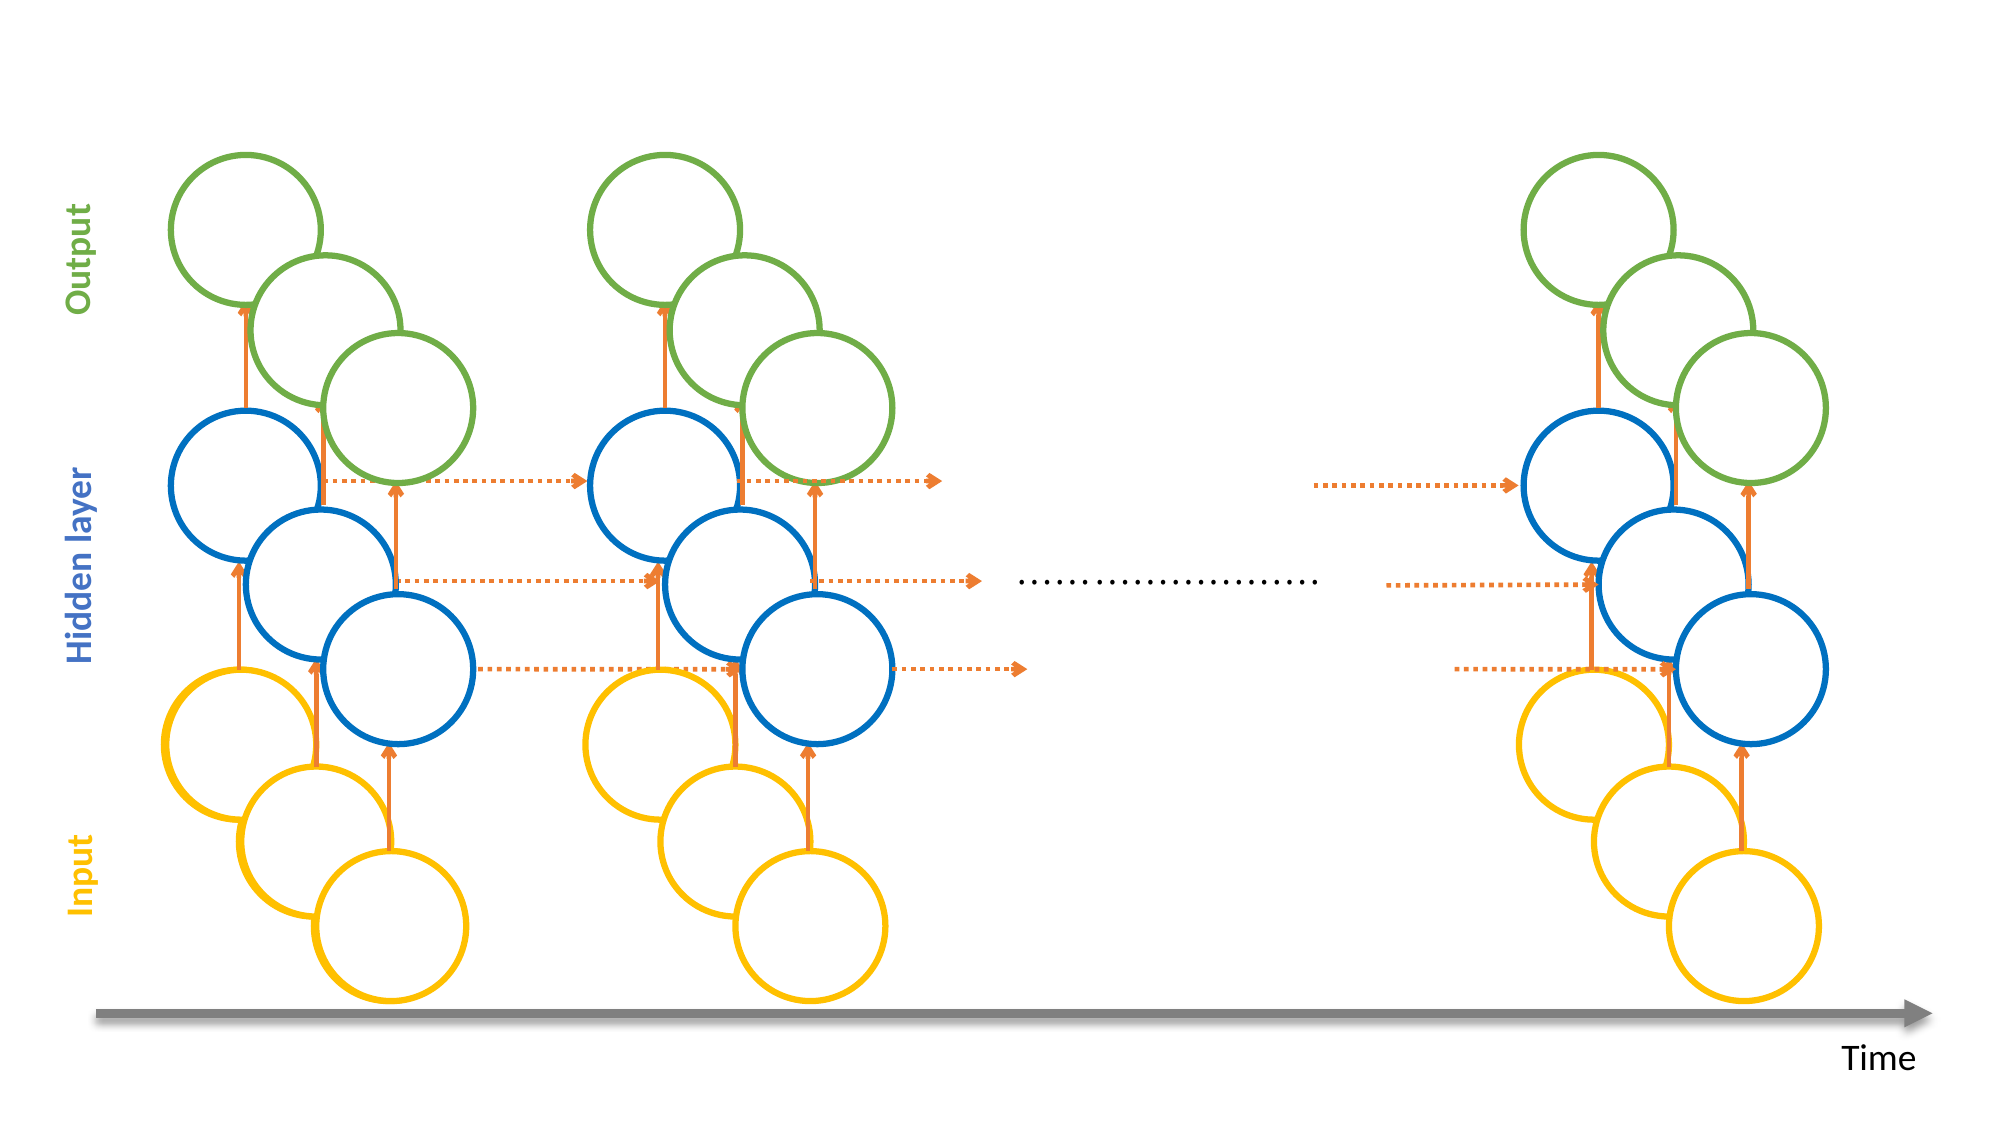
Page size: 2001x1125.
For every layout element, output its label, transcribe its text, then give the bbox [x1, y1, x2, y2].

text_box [166, 154, 474, 1002]
text_box Input [47, 819, 107, 933]
text_box Time [1826, 1025, 1932, 1086]
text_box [1518, 154, 1826, 1002]
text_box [585, 154, 893, 1002]
text_box Output [45, 189, 105, 330]
text_box Hidden layer [46, 452, 106, 680]
